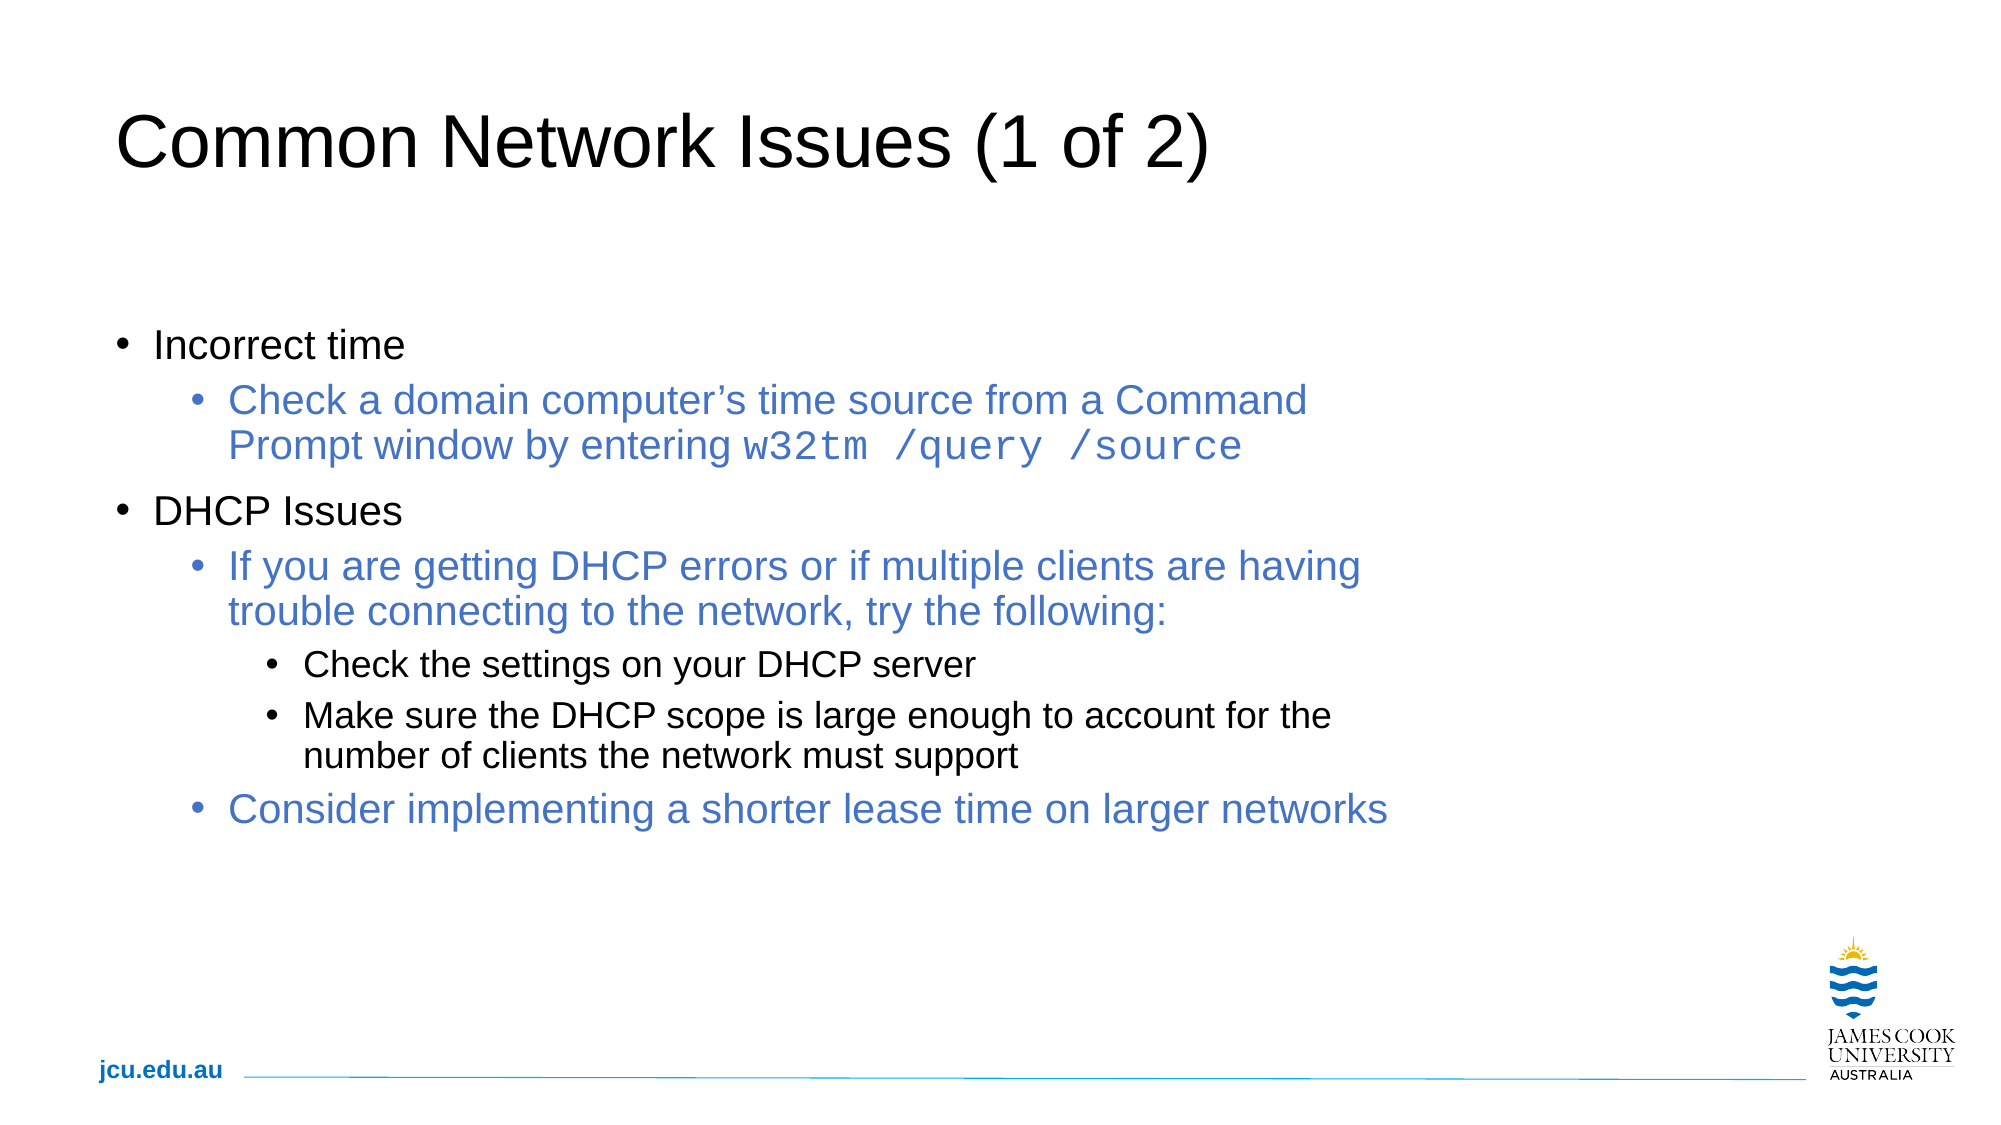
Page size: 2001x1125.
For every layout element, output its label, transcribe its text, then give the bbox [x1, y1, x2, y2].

list Incorrect time Check a domain computer’s time source from a Command Prompt window by entering w32tm /query /source DHCP Issues If you are getting DHCP errors or if multiple clients are having trouble connecting to the network, try the following: Check the settings on your DHCP server Make sure the DHCP scope is large enough to account for the number of clients the network must support Consider implementing a shorter lease time on larger networks [100, 315, 1468, 1014]
picture [1827, 934, 1956, 1080]
title Common Network Issues (1 of 2) [100, 95, 1863, 278]
